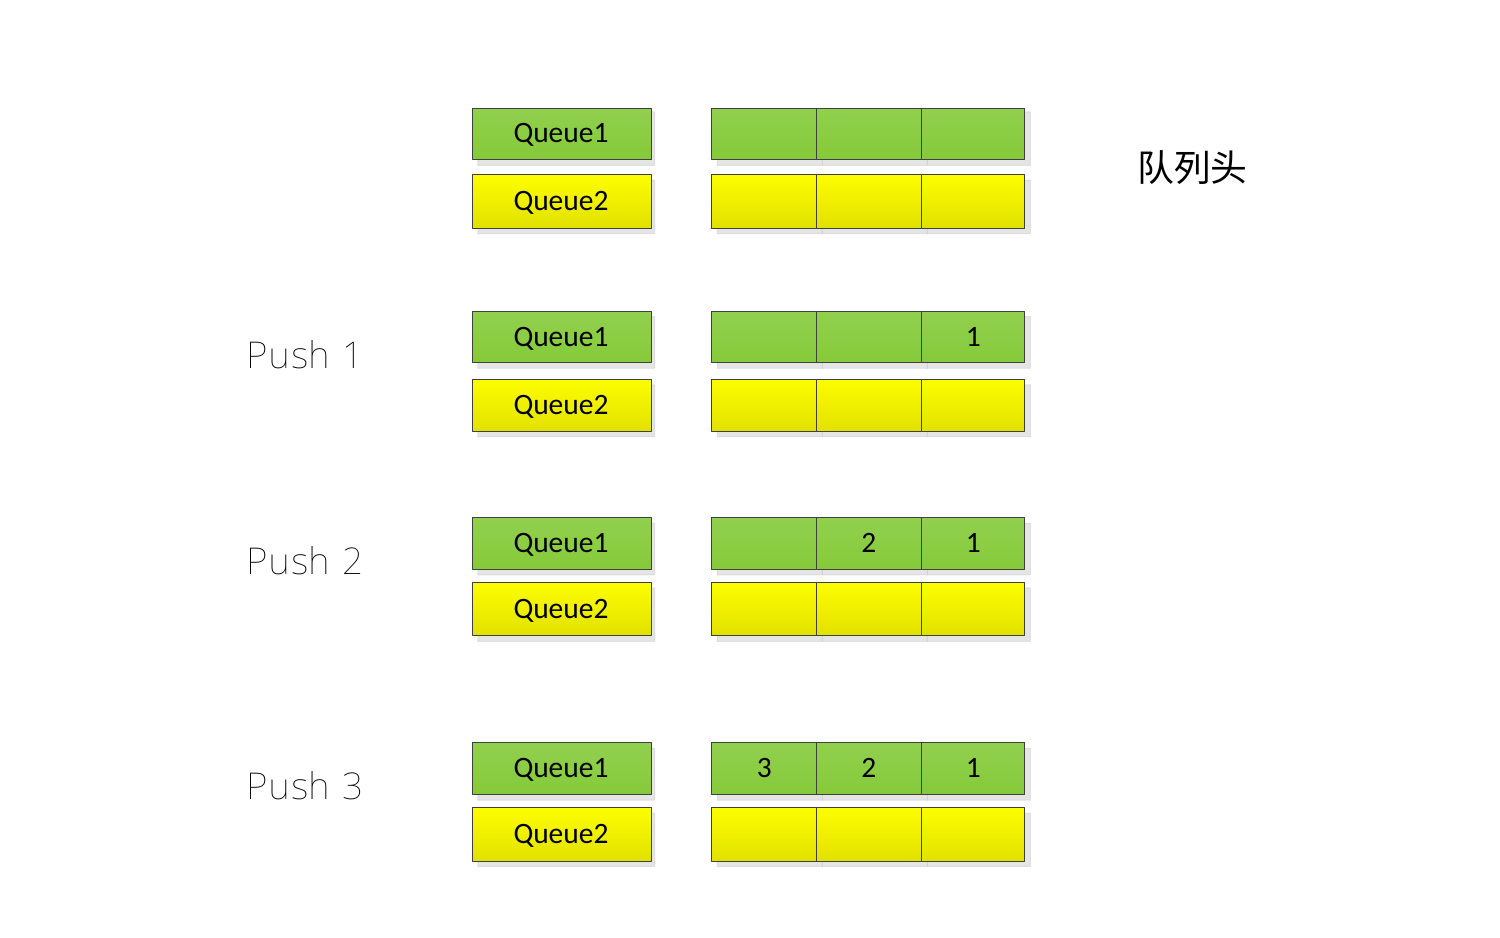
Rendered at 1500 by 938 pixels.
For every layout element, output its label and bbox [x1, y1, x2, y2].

picture [241, 102, 1258, 871]
